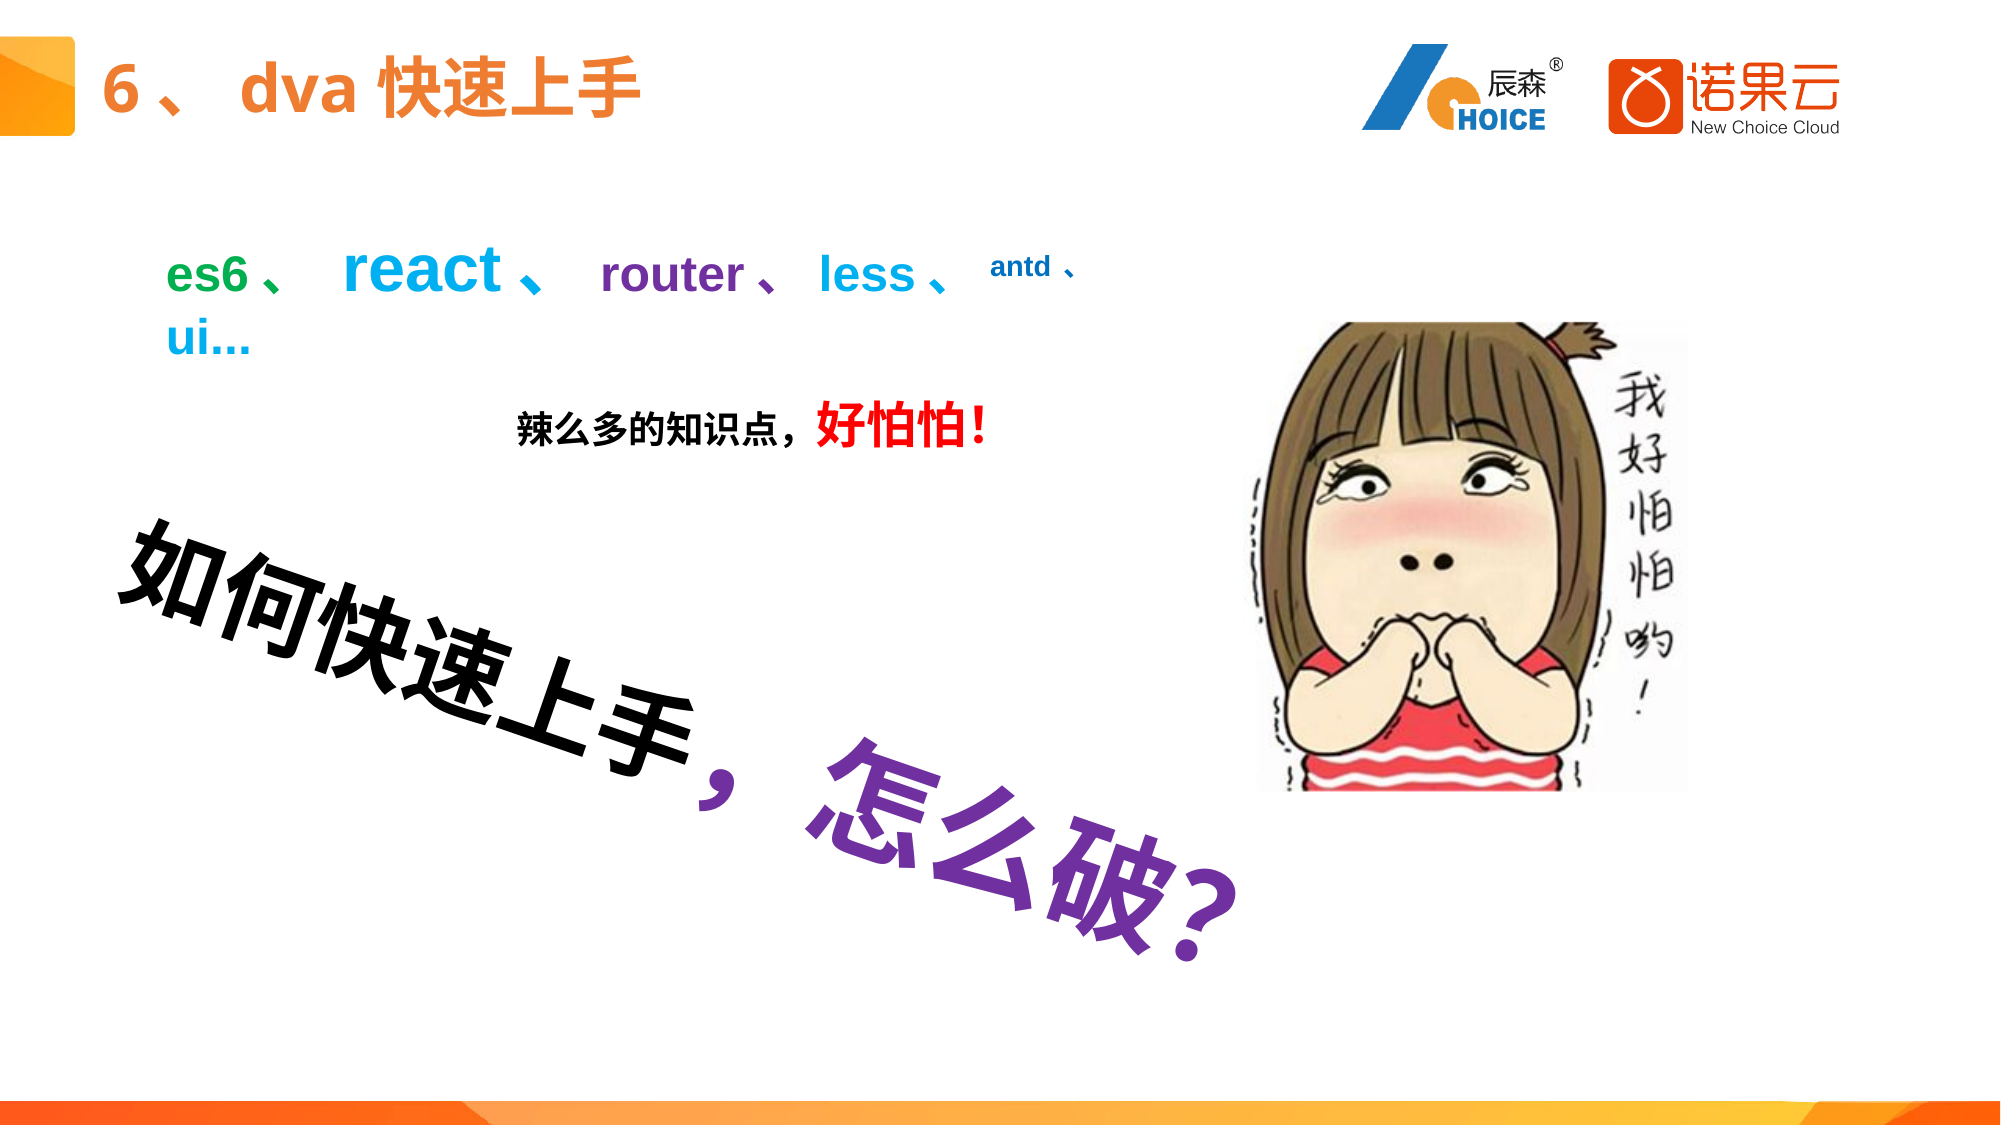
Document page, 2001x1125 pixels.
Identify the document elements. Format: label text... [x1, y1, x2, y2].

text_box 如何快速上手，怎么破？ [90, 462, 1331, 1027]
text_box 辣么多的知识点，好怕怕！ [501, 385, 1032, 461]
text_box es6、 react、router、less、antd、ui... [151, 217, 1121, 373]
picture [0, 0, 2001, 1125]
title 6、dva快速上手 [87, 41, 859, 135]
